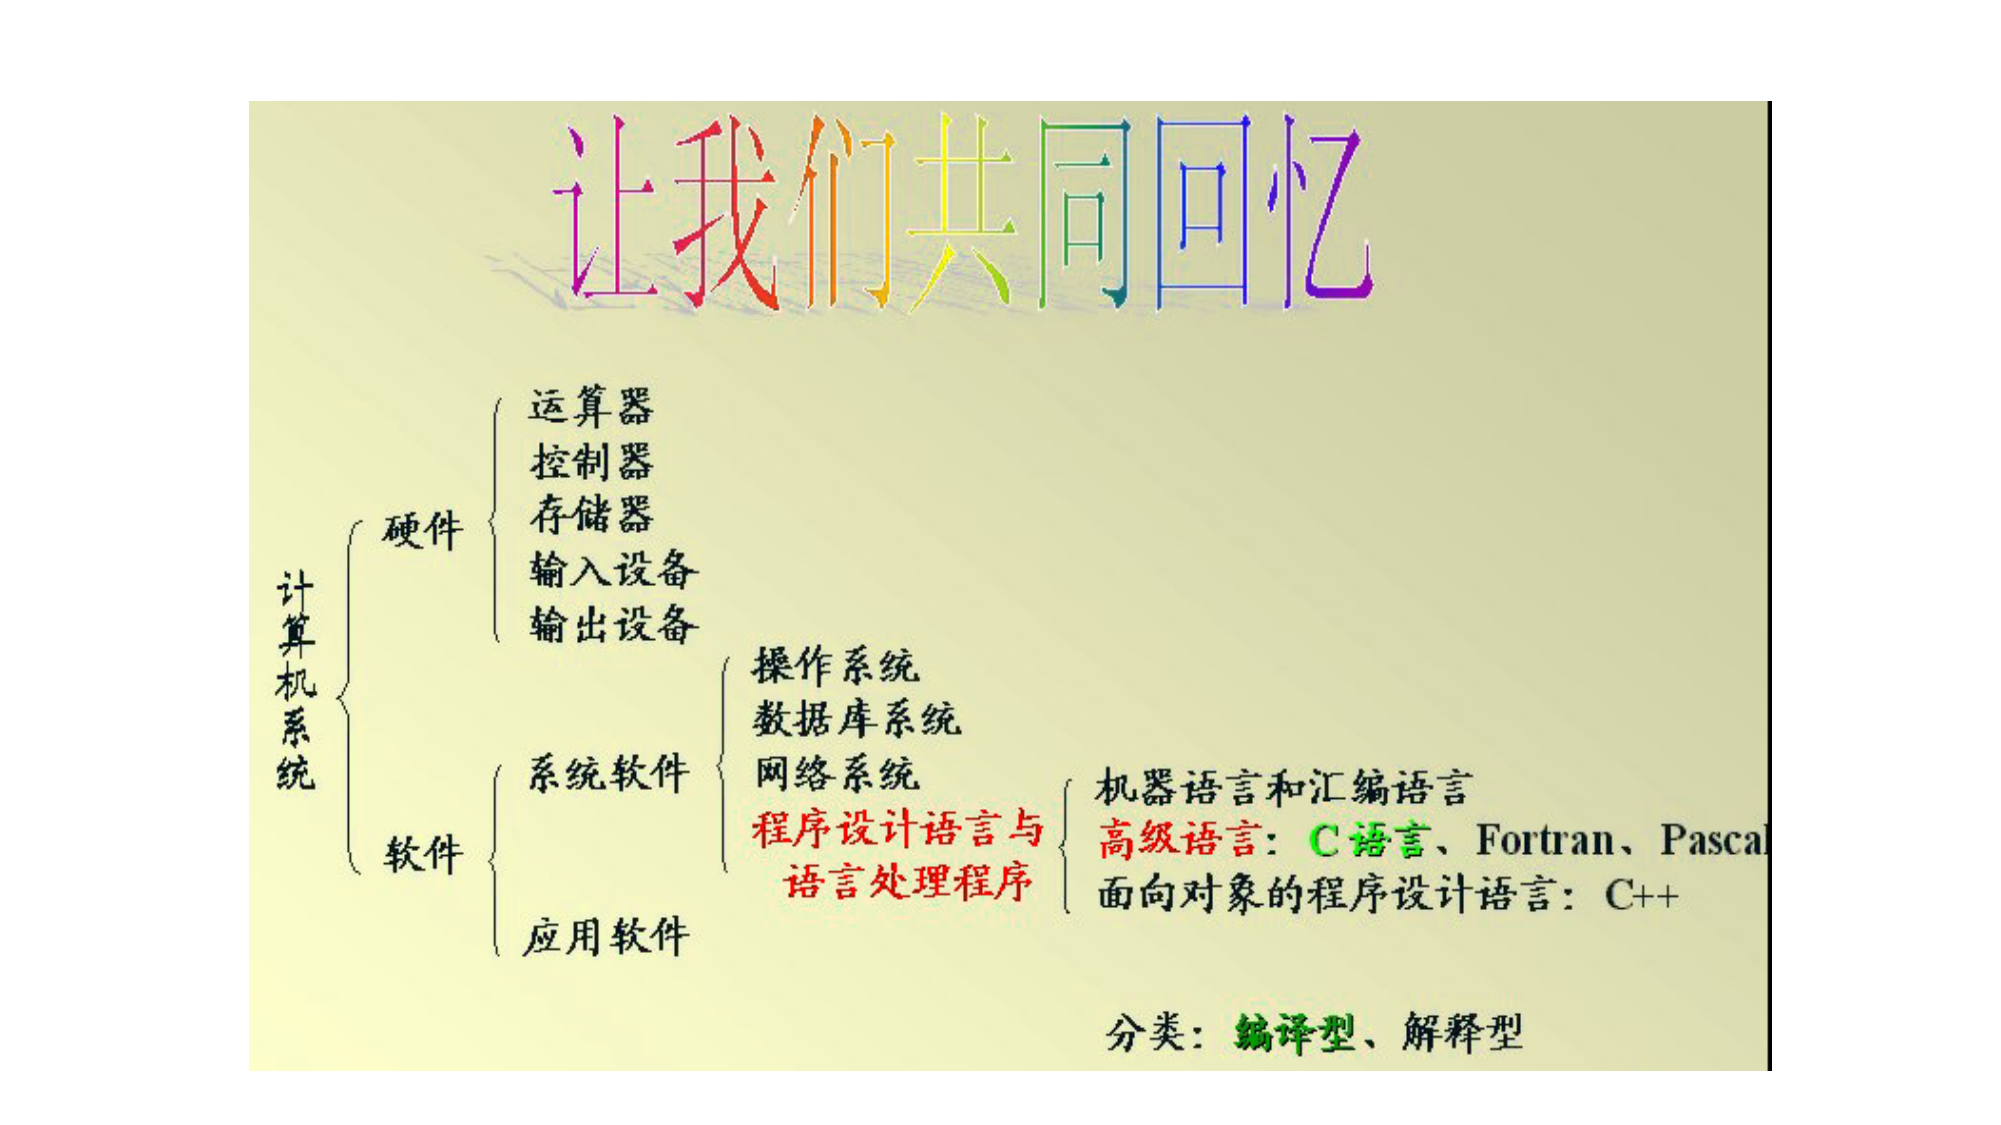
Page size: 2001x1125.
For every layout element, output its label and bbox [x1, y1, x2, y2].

picture [249, 101, 1772, 1071]
